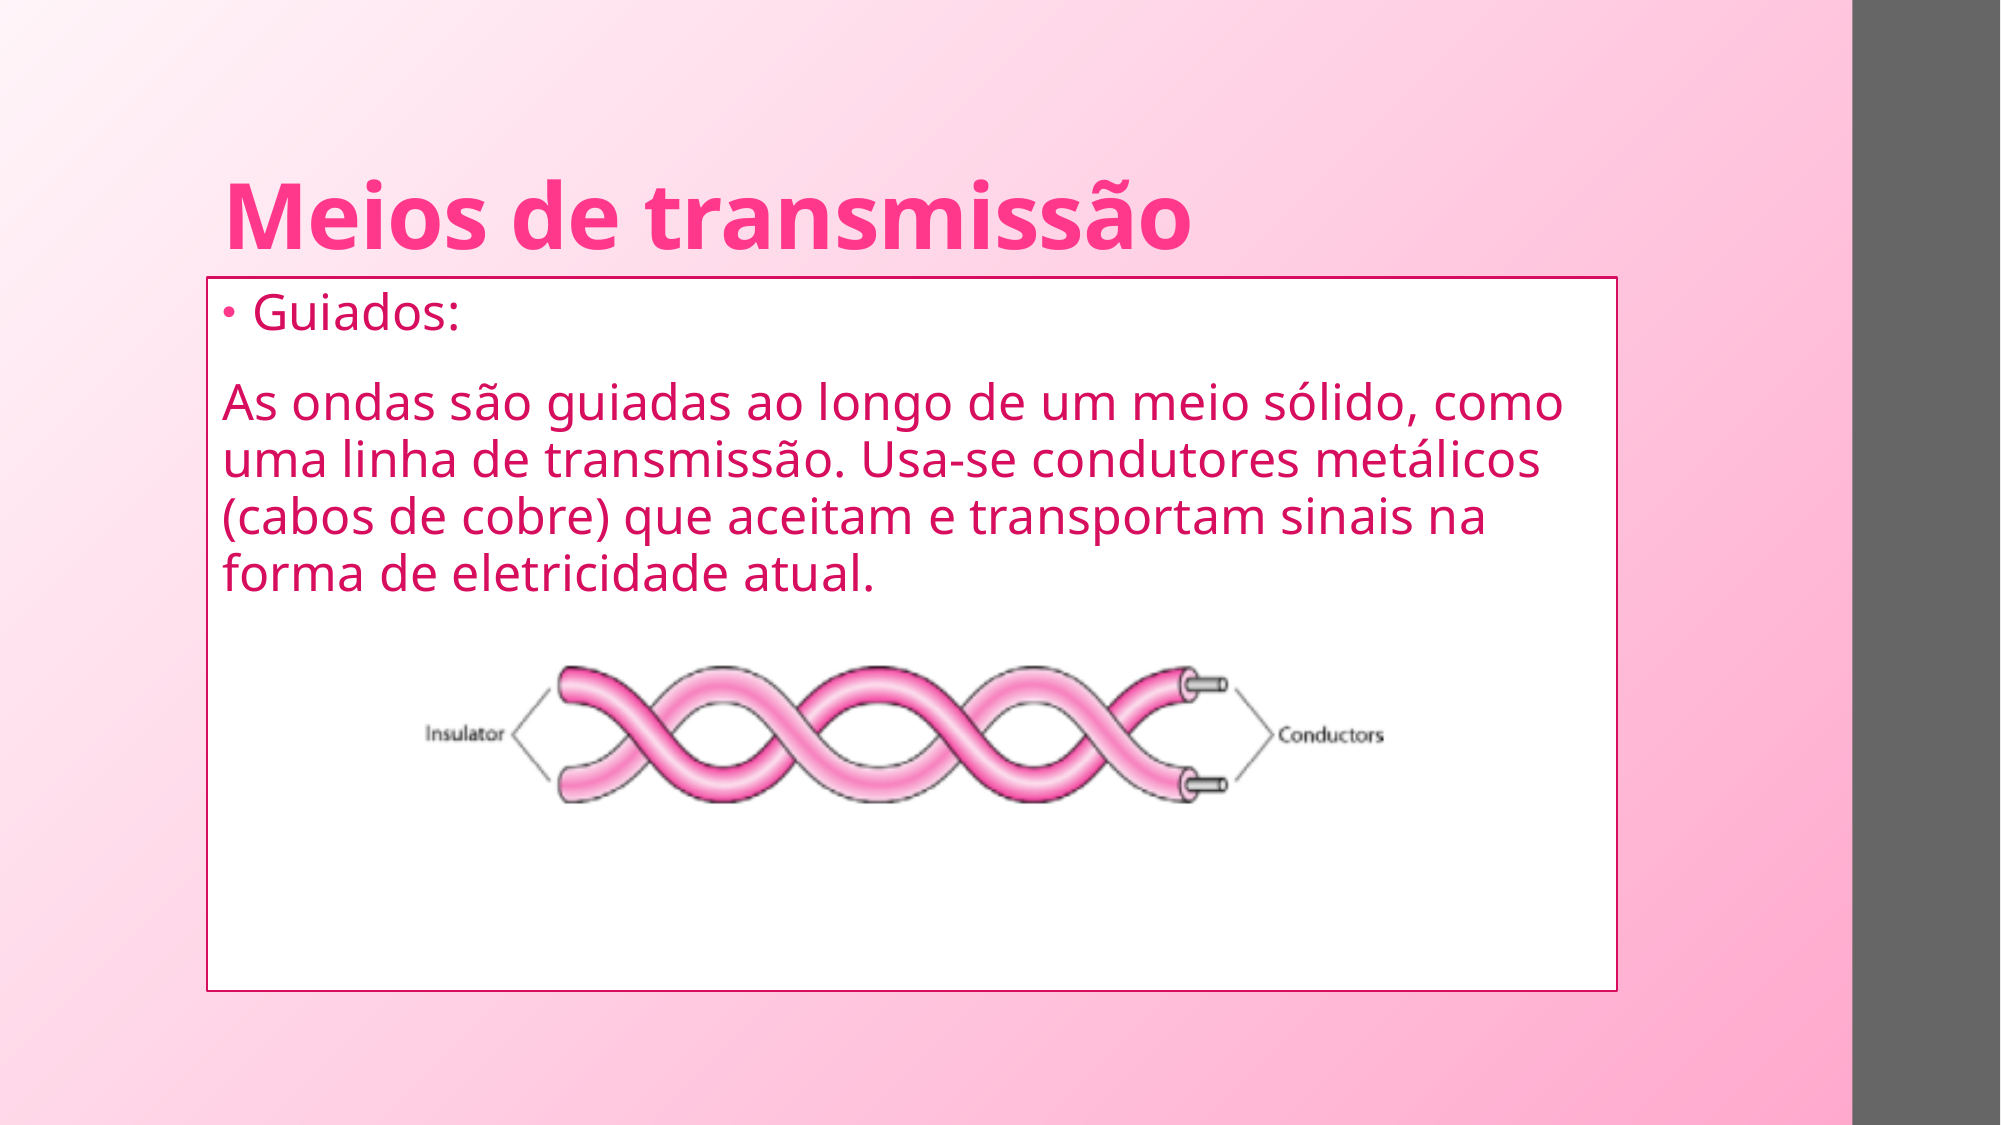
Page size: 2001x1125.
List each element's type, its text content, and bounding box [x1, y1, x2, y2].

picture [368, 634, 1456, 825]
title Meios de transmissão [206, 43, 1797, 278]
list Guiados: As ondas são guiadas ao longo de um meio sólido, como uma linha de transmissão. Usa-se condutores metálicos (cabos de cobre) que aceitam e transportam sinais na forma de eletricidade atual. [206, 276, 1618, 992]
